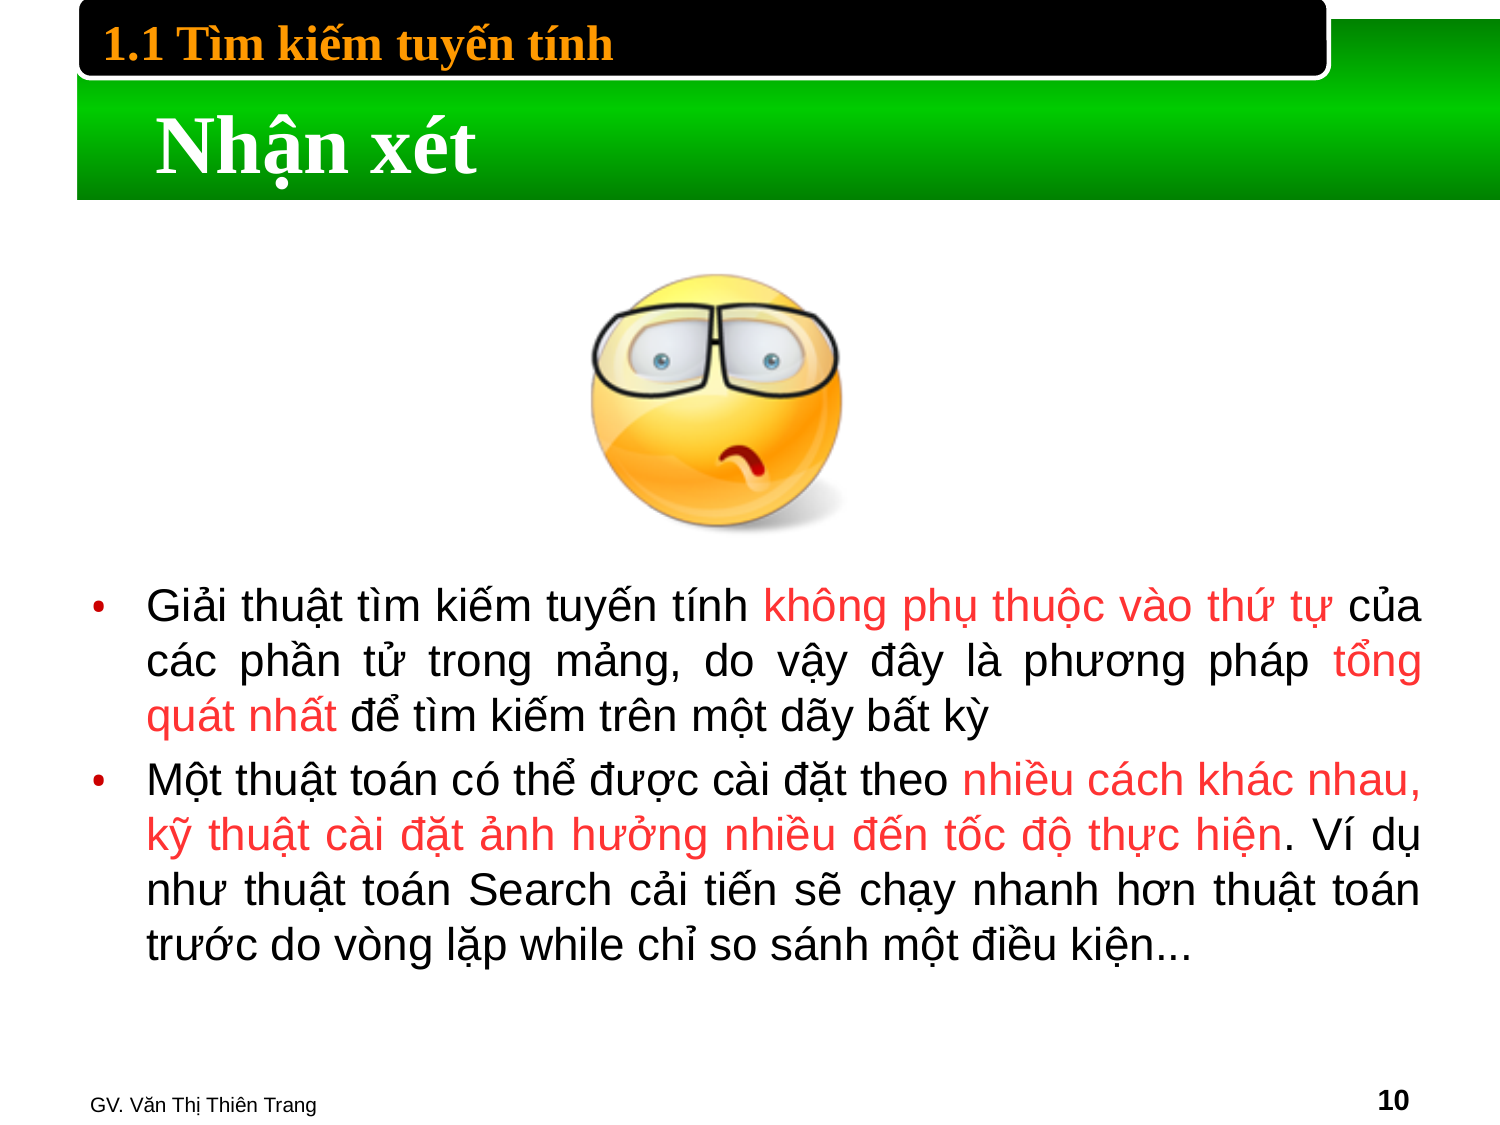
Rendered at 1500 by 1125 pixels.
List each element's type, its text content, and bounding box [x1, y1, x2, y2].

slide_number ‹#› [1074, 1049, 1425, 1125]
picture [587, 270, 855, 538]
list Giải thuật tìm kiếm tuyến tính không phụ thuộc vào thứ tự của các phần tử trong mảng, do vậy đây là phương pháp tổng quát nhất để tìm kiếm trên một dãy bất kỳ Một thuật toán có thể được cài đặt theo nhiều cách khác nhau, kỹ thuật cài đặt ảnh hưởng nhiều đến tốc độ thực hiện. Ví dụ như thuật toán Search cải tiến sẽ chạy nhanh hơn thuật toán trước do vòng lặp while chỉ so sánh một điều kiện... [75, 200, 1438, 1006]
title Nhận xét [140, 83, 493, 199]
slide_number GV. Văn Thị Thiên Trang [75, 1049, 988, 1125]
text_box 1.1 Tìm kiếm tuyến tính [87, 3, 1025, 79]
